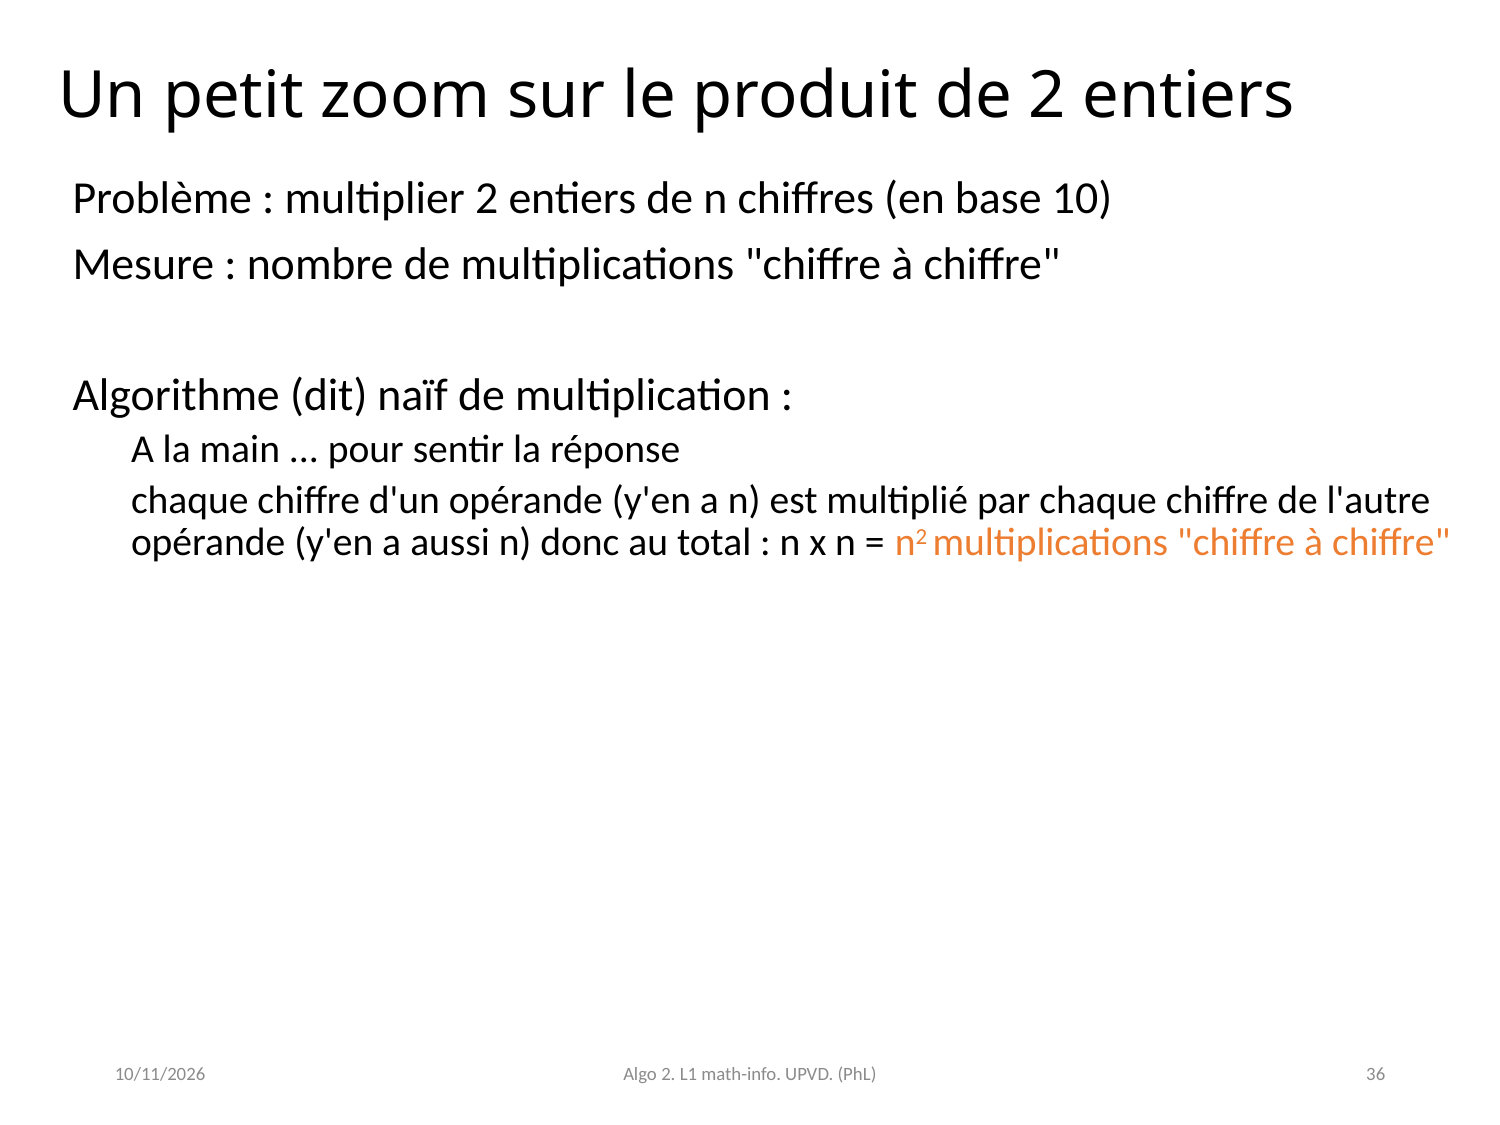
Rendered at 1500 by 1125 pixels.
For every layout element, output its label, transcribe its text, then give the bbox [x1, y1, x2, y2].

footer Algo 2. L1 math-info. UPVD. (PhL) [496, 1042, 1004, 1103]
slide_number 36 [1059, 1042, 1397, 1103]
title Un petit zoom sur le produit de 2 entiers [46, 25, 1373, 169]
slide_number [103, 1042, 441, 1103]
list Problème : multiplier 2 entiers de n chiffres (en base 10) Mesure : nombre de multiplications "chiffre à chiffre" Algorithme (dit) naïf de multiplication : A la main ... pour sentir la réponse chaque chiffre d'un opérande (y'en a n) est multiplié par chaque chiffre de l'autre opérande (y'en a aussi n) donc au total : n x n = n2 multiplications "chiffre à chiffre" [60, 168, 1488, 786]
